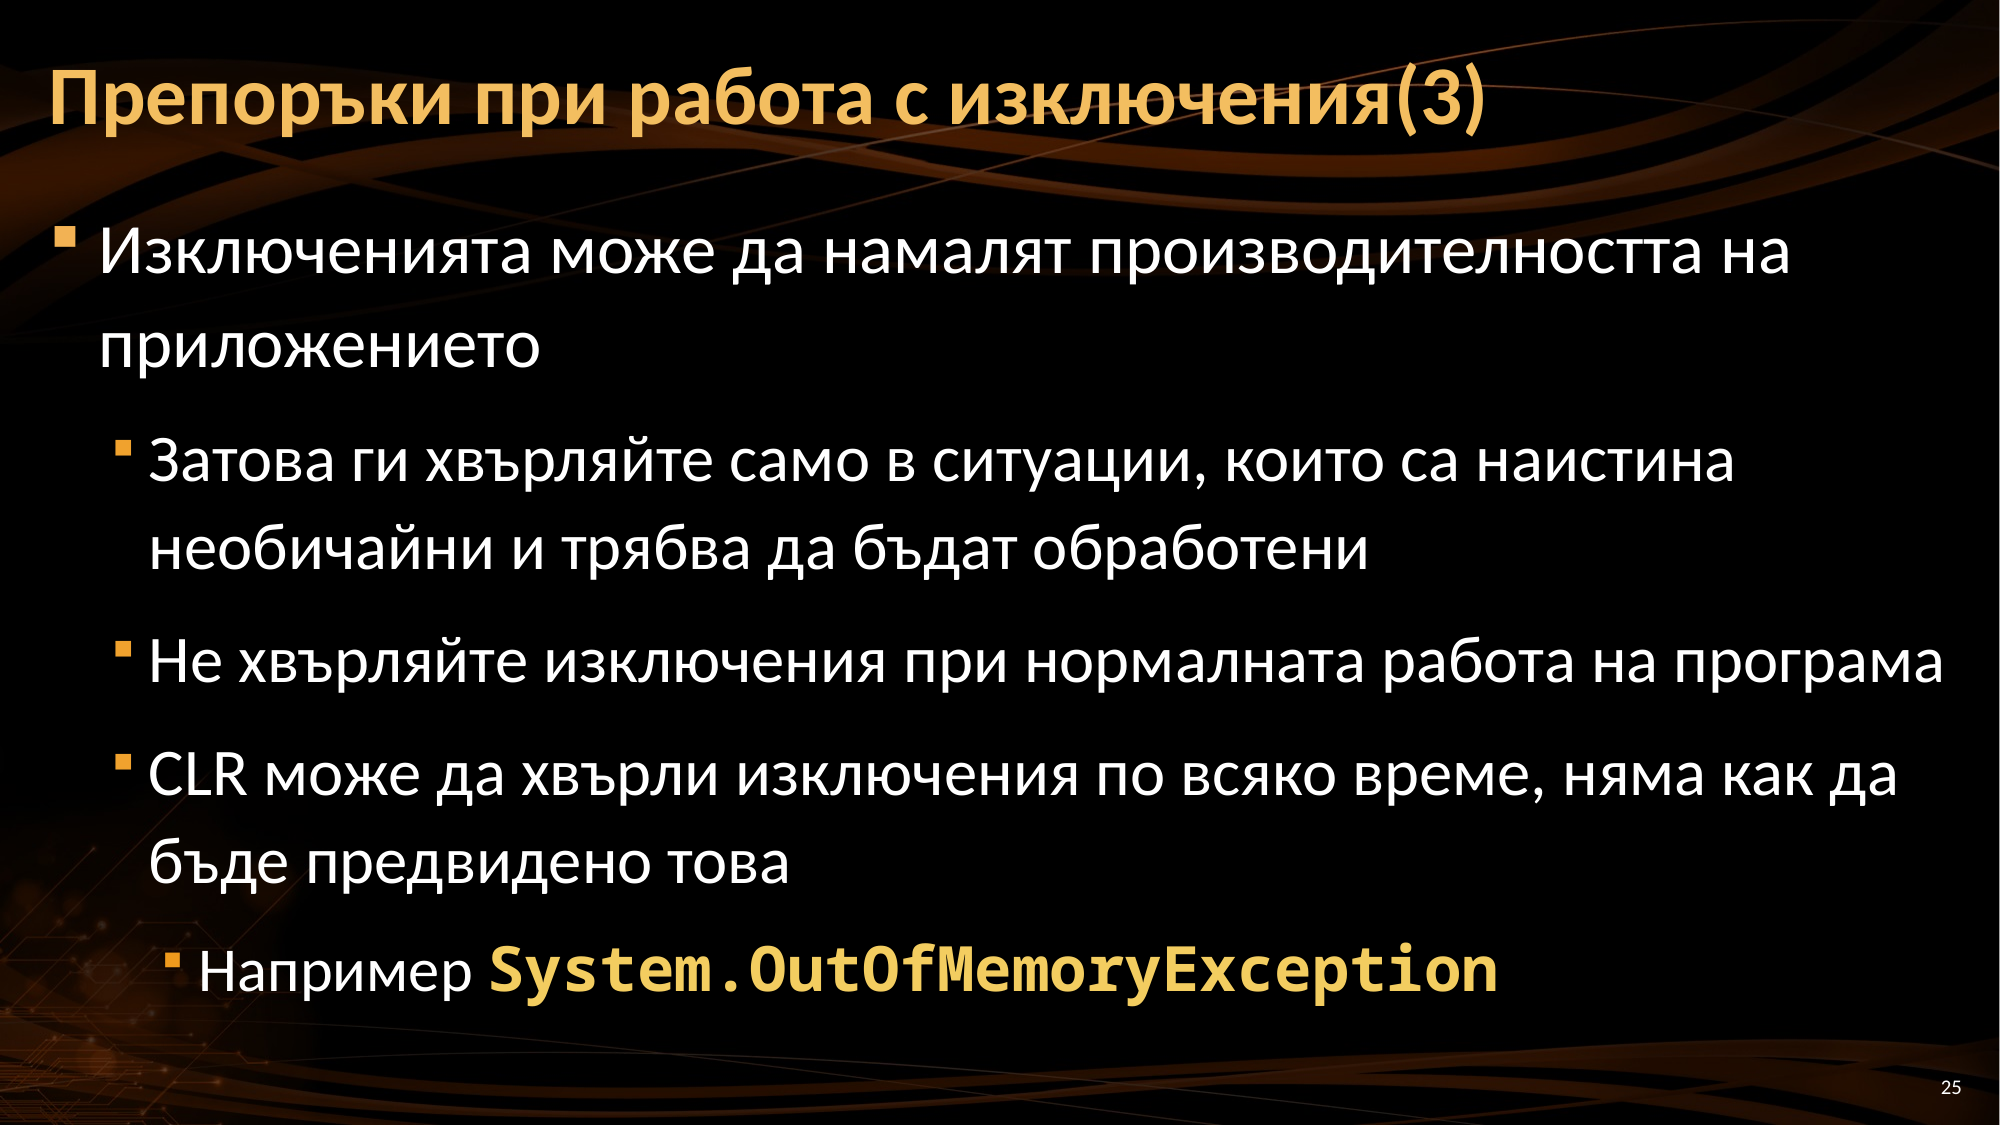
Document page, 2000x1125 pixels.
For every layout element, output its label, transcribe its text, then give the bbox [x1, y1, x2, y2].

picture [0, 0, 2000, 1125]
title Препоръки при работа с изключения(3) [30, 6, 1602, 189]
list Изключенията може да намалят производителността на приложението Затова ги хвърляйте само в ситуации, които са наистина необичайни и трябва да бъдат обработени Не хвърляйте изключения при нормалната работа на програма CLR може да хвърли изключения по всяко време, няма как да бъде предвидено това Например System.OutOfMemoryException [31, 188, 1968, 1103]
